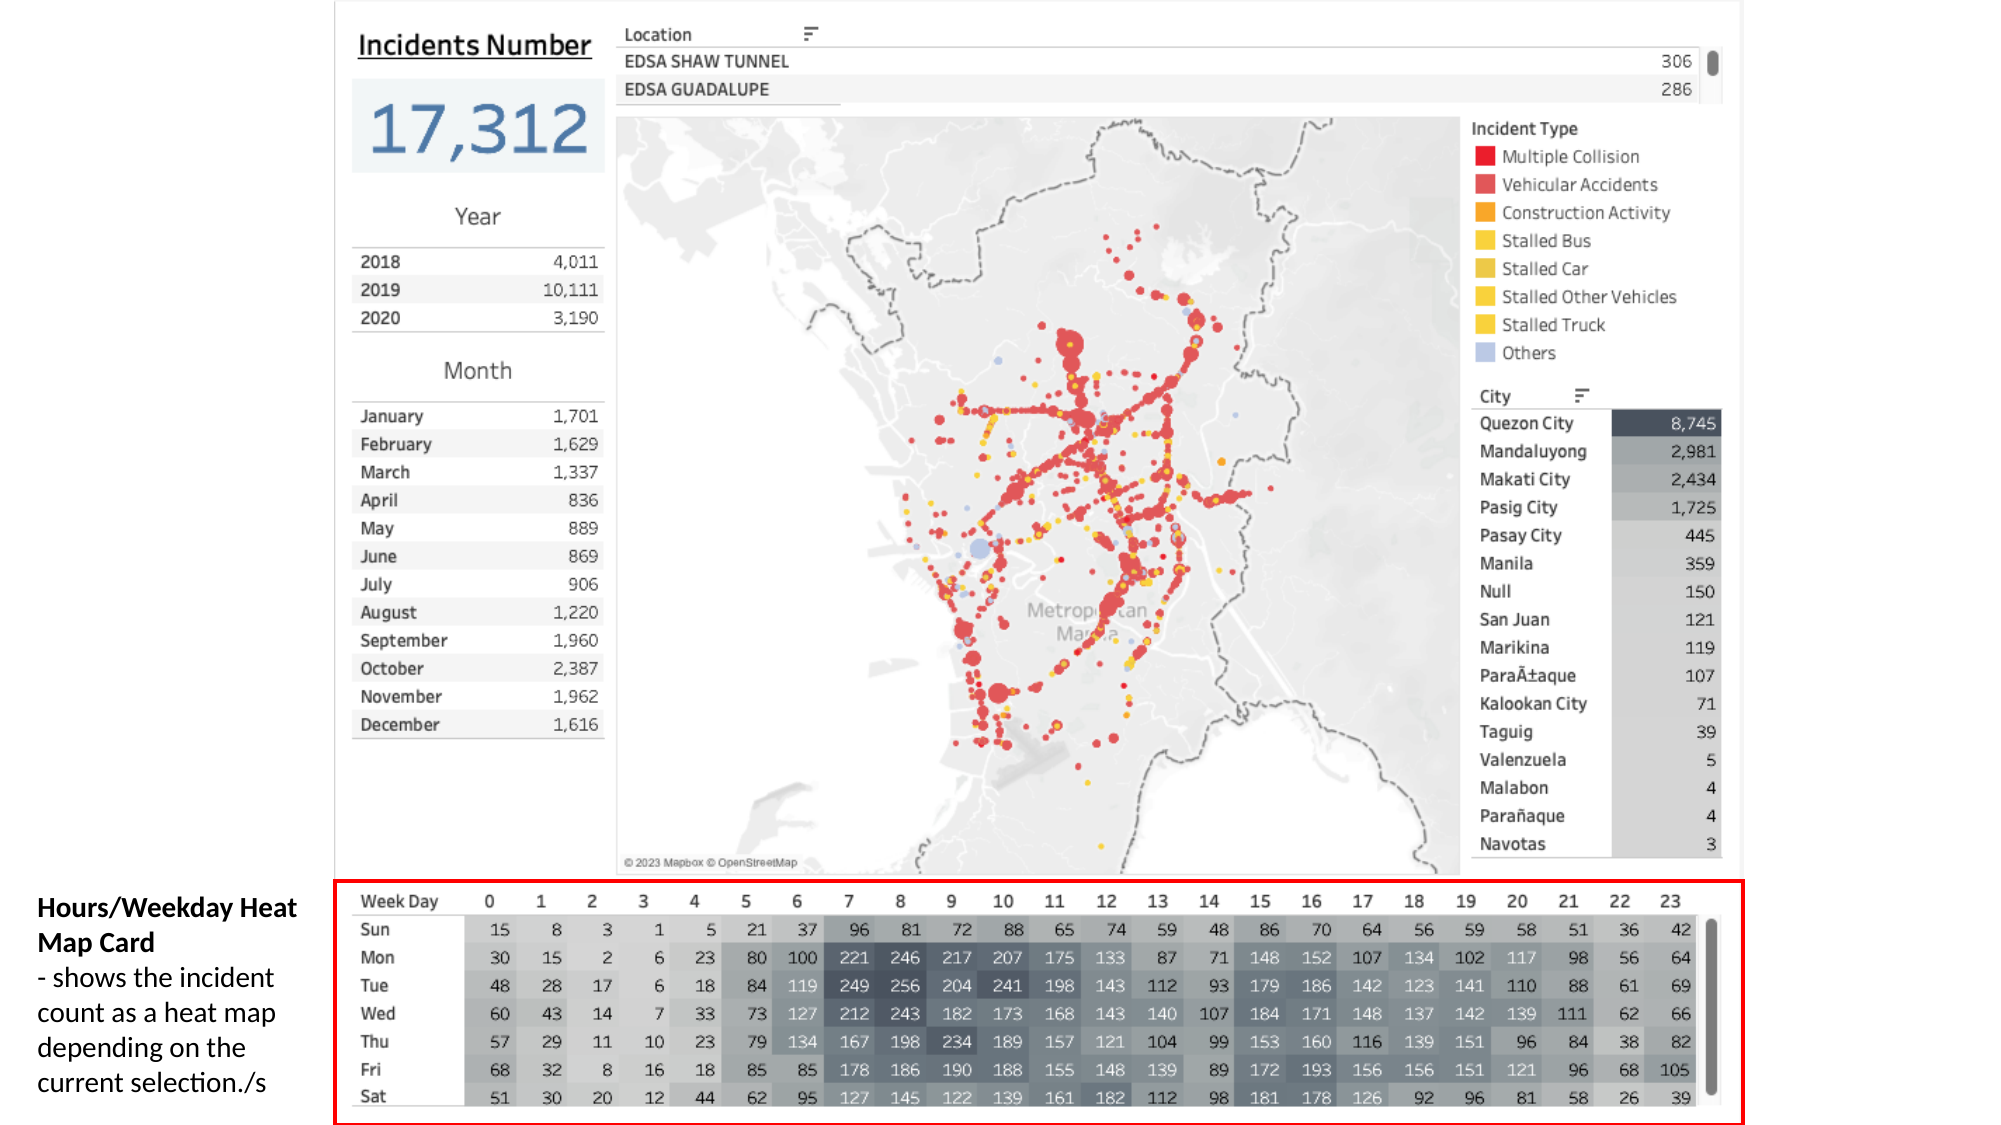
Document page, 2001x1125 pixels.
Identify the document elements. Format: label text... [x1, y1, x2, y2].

picture [334, 0, 1744, 1125]
text_box Hours/Weekday Heat Map Card - shows the incident count as a heat map depending on the current selection./s [22, 880, 321, 1106]
